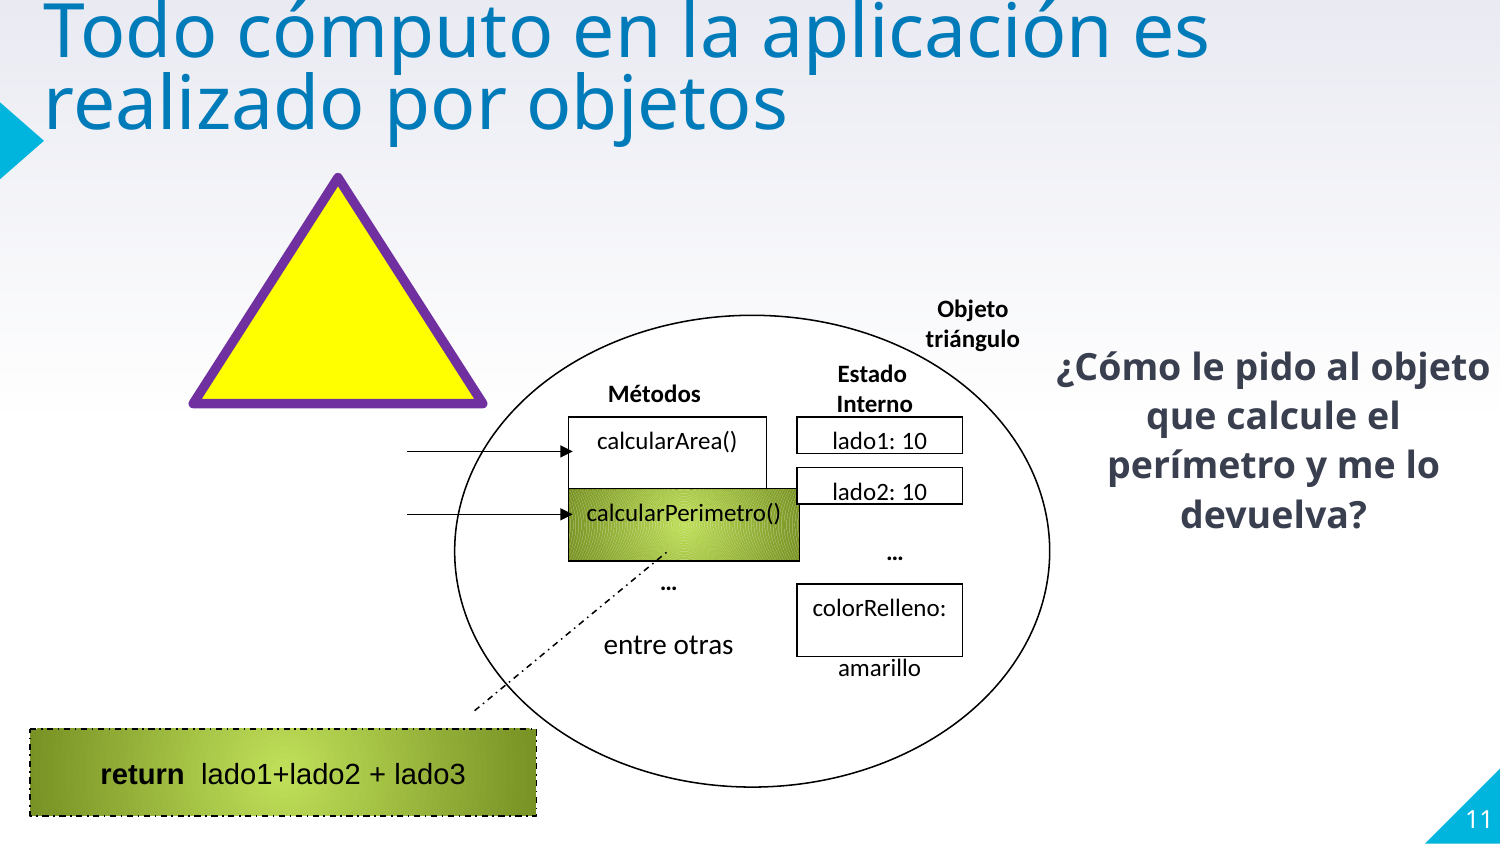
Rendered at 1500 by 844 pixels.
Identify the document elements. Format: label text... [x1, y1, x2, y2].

slide_number ‹#› [1418, 760, 1494, 838]
list ¿Cómo le pido al objeto que calcule el perímetro y me lo devuelva? [1074, 337, 1494, 506]
text_box return lado1+lado2 + lado3 [30, 728, 537, 816]
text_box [407, 284, 1070, 788]
title Todo cómputo en la aplicación es realizado por objetos [43, 0, 1433, 178]
text_box [193, 177, 407, 404]
